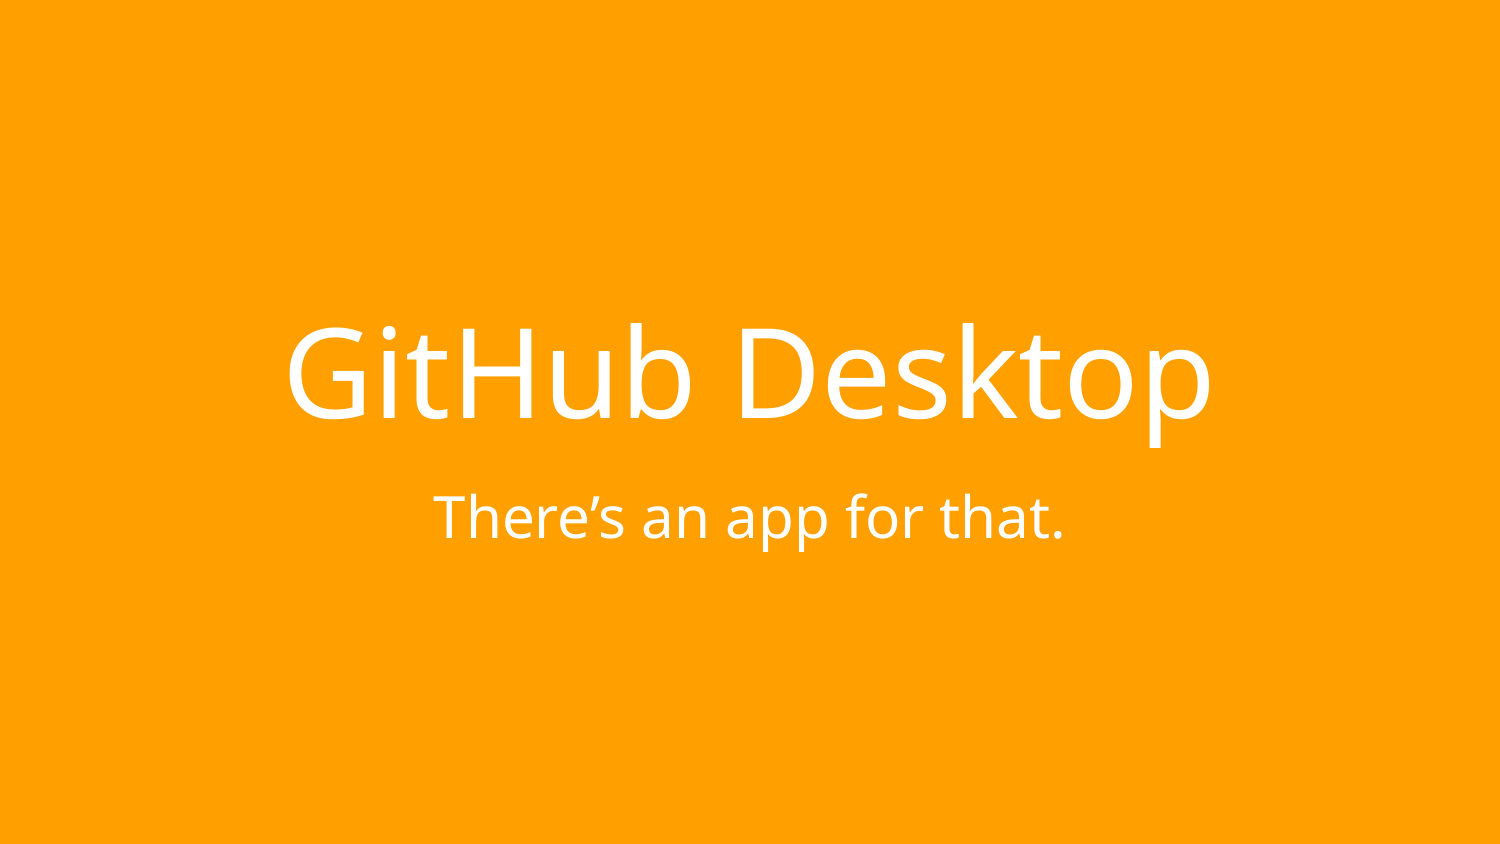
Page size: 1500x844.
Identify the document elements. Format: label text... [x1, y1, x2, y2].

subtitle There’s an app for that. [51, 464, 1449, 595]
title GitHub Desktop [51, 122, 1449, 459]
